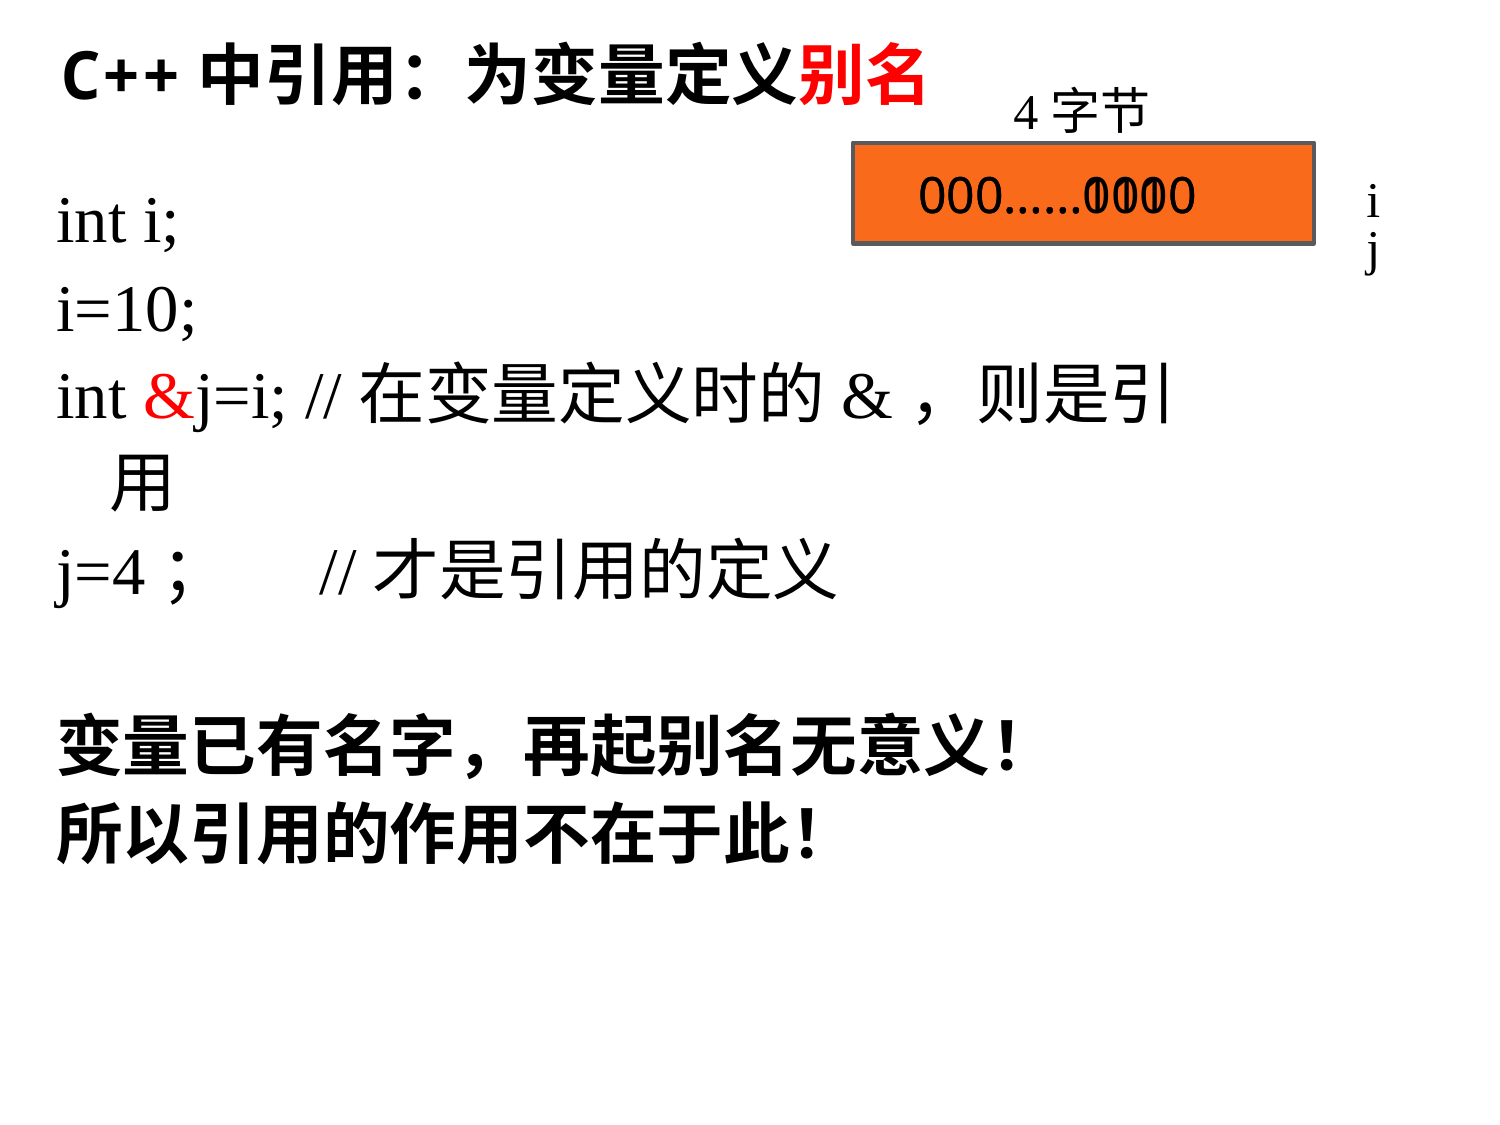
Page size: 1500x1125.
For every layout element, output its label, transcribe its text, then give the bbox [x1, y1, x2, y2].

text_box j [1328, 202, 1419, 283]
text_box i [1328, 153, 1419, 202]
text_box [851, 141, 1316, 246]
text_box 000……0100 [903, 155, 1270, 231]
title C++中引用：为变量定义别名 [46, 11, 997, 94]
text_box 4字节 [998, 66, 1179, 148]
text_box int i; i=10; int &j=i; //在变量定义时的&，则是引用 j=4； //才是引用的定义 变量已有名字，再起别名无意义！ 所以引用的作用不在于此！ [41, 160, 1235, 870]
